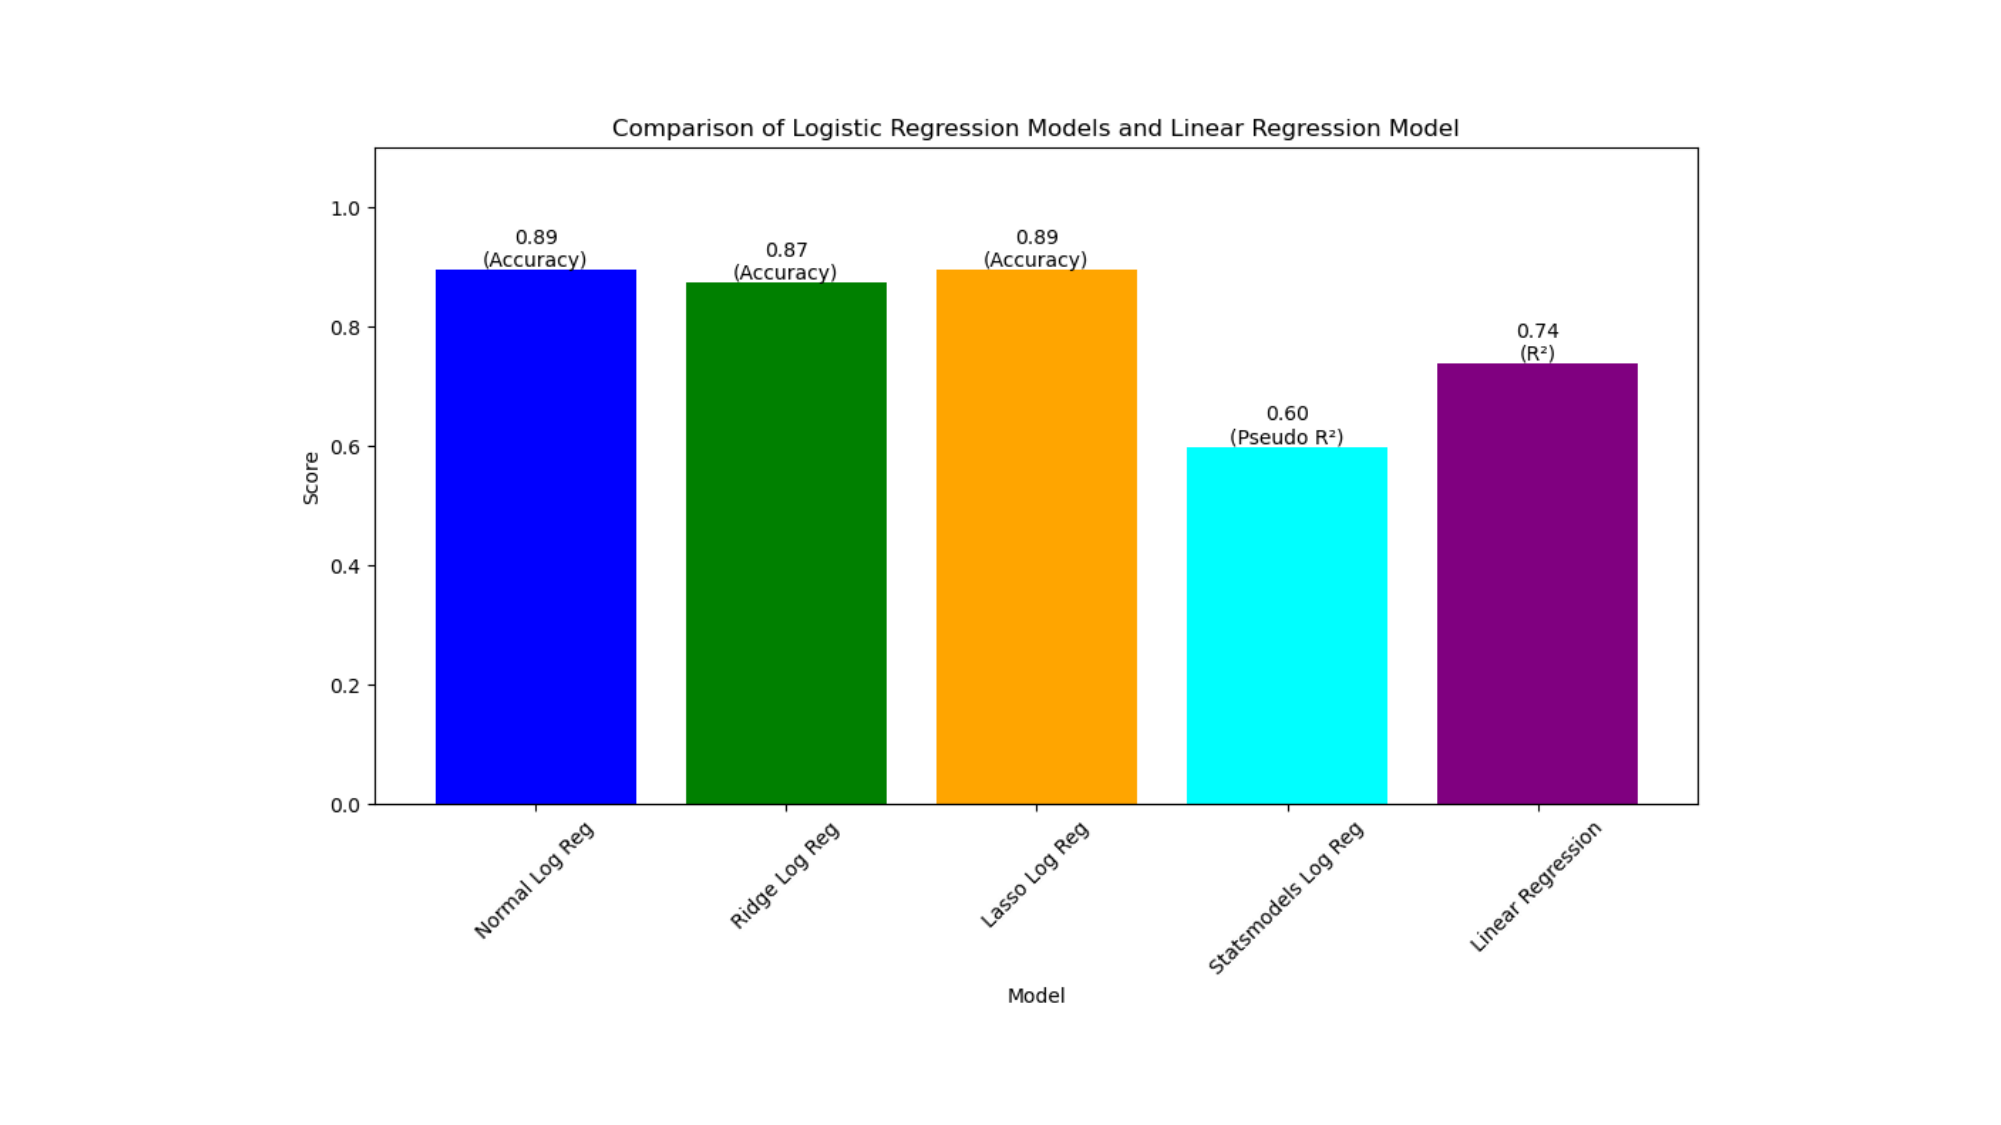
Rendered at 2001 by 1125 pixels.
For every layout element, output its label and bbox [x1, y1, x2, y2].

list [288, 105, 1712, 1020]
